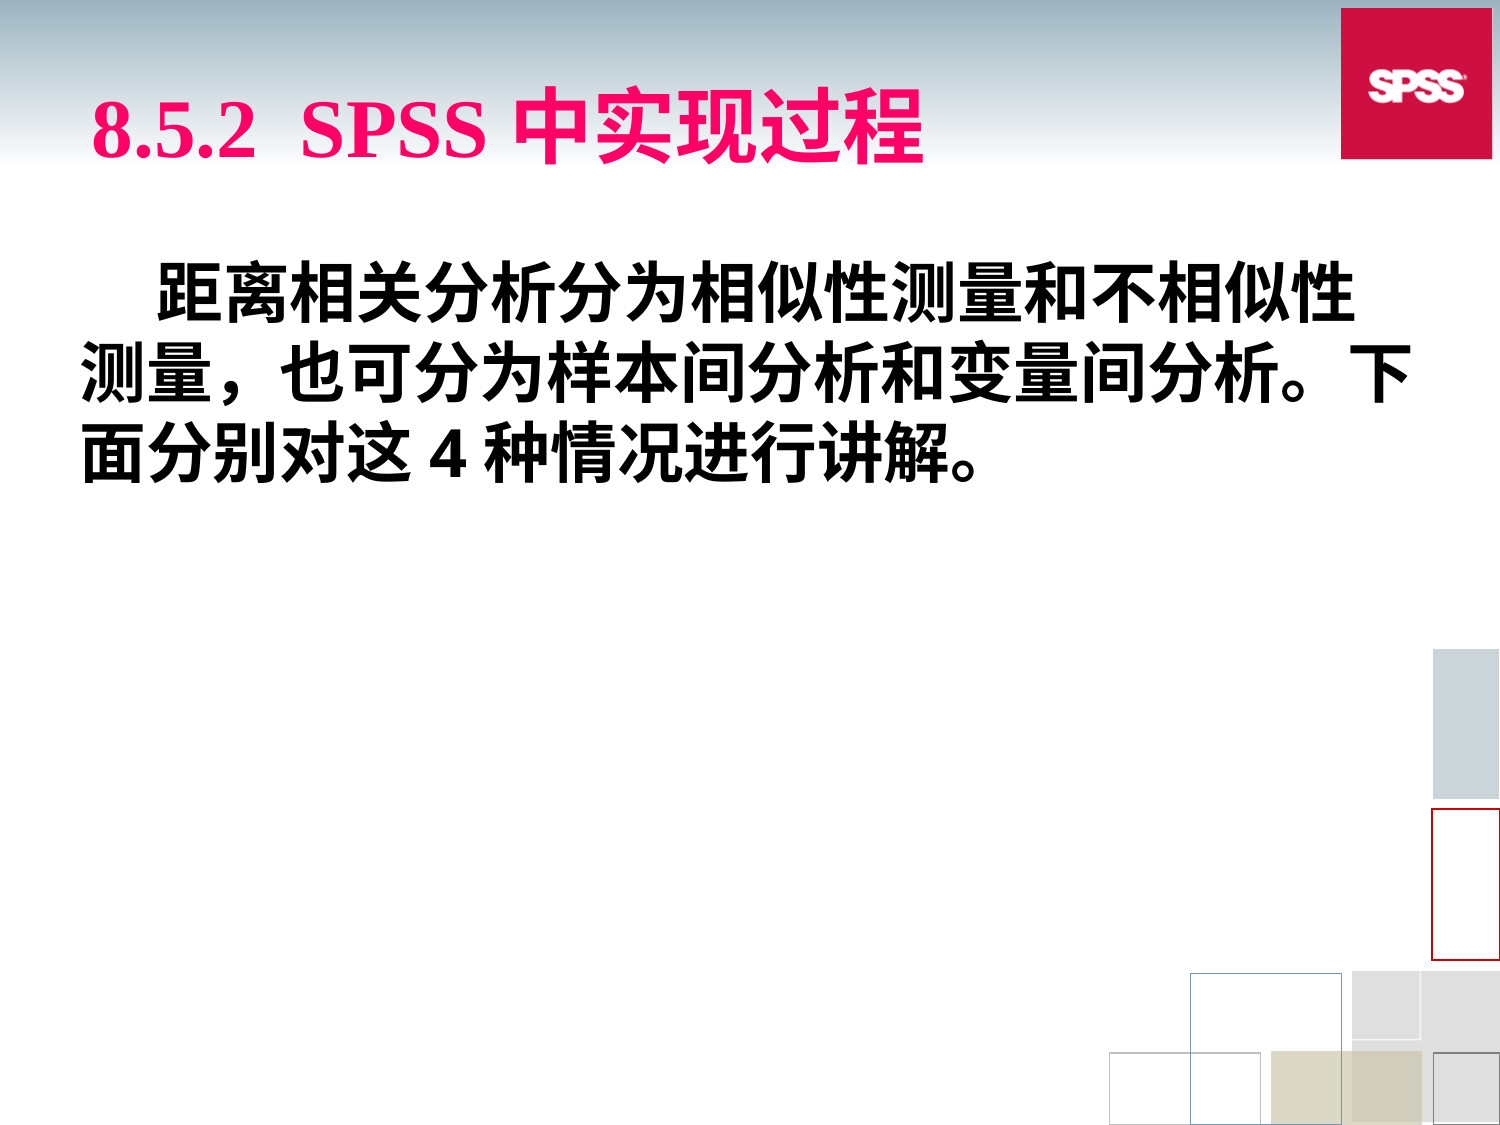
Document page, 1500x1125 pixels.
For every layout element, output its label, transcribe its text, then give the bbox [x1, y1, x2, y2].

text_box 8.5.2 SPSS中实现过程 [76, 66, 1425, 182]
text_box 距离相关分析分为相似性测量和不相似性测量，也可分为样本间分析和变量间分析。下面分别对这4种情况进行讲解。 [64, 243, 1436, 499]
picture [1341, 8, 1493, 160]
